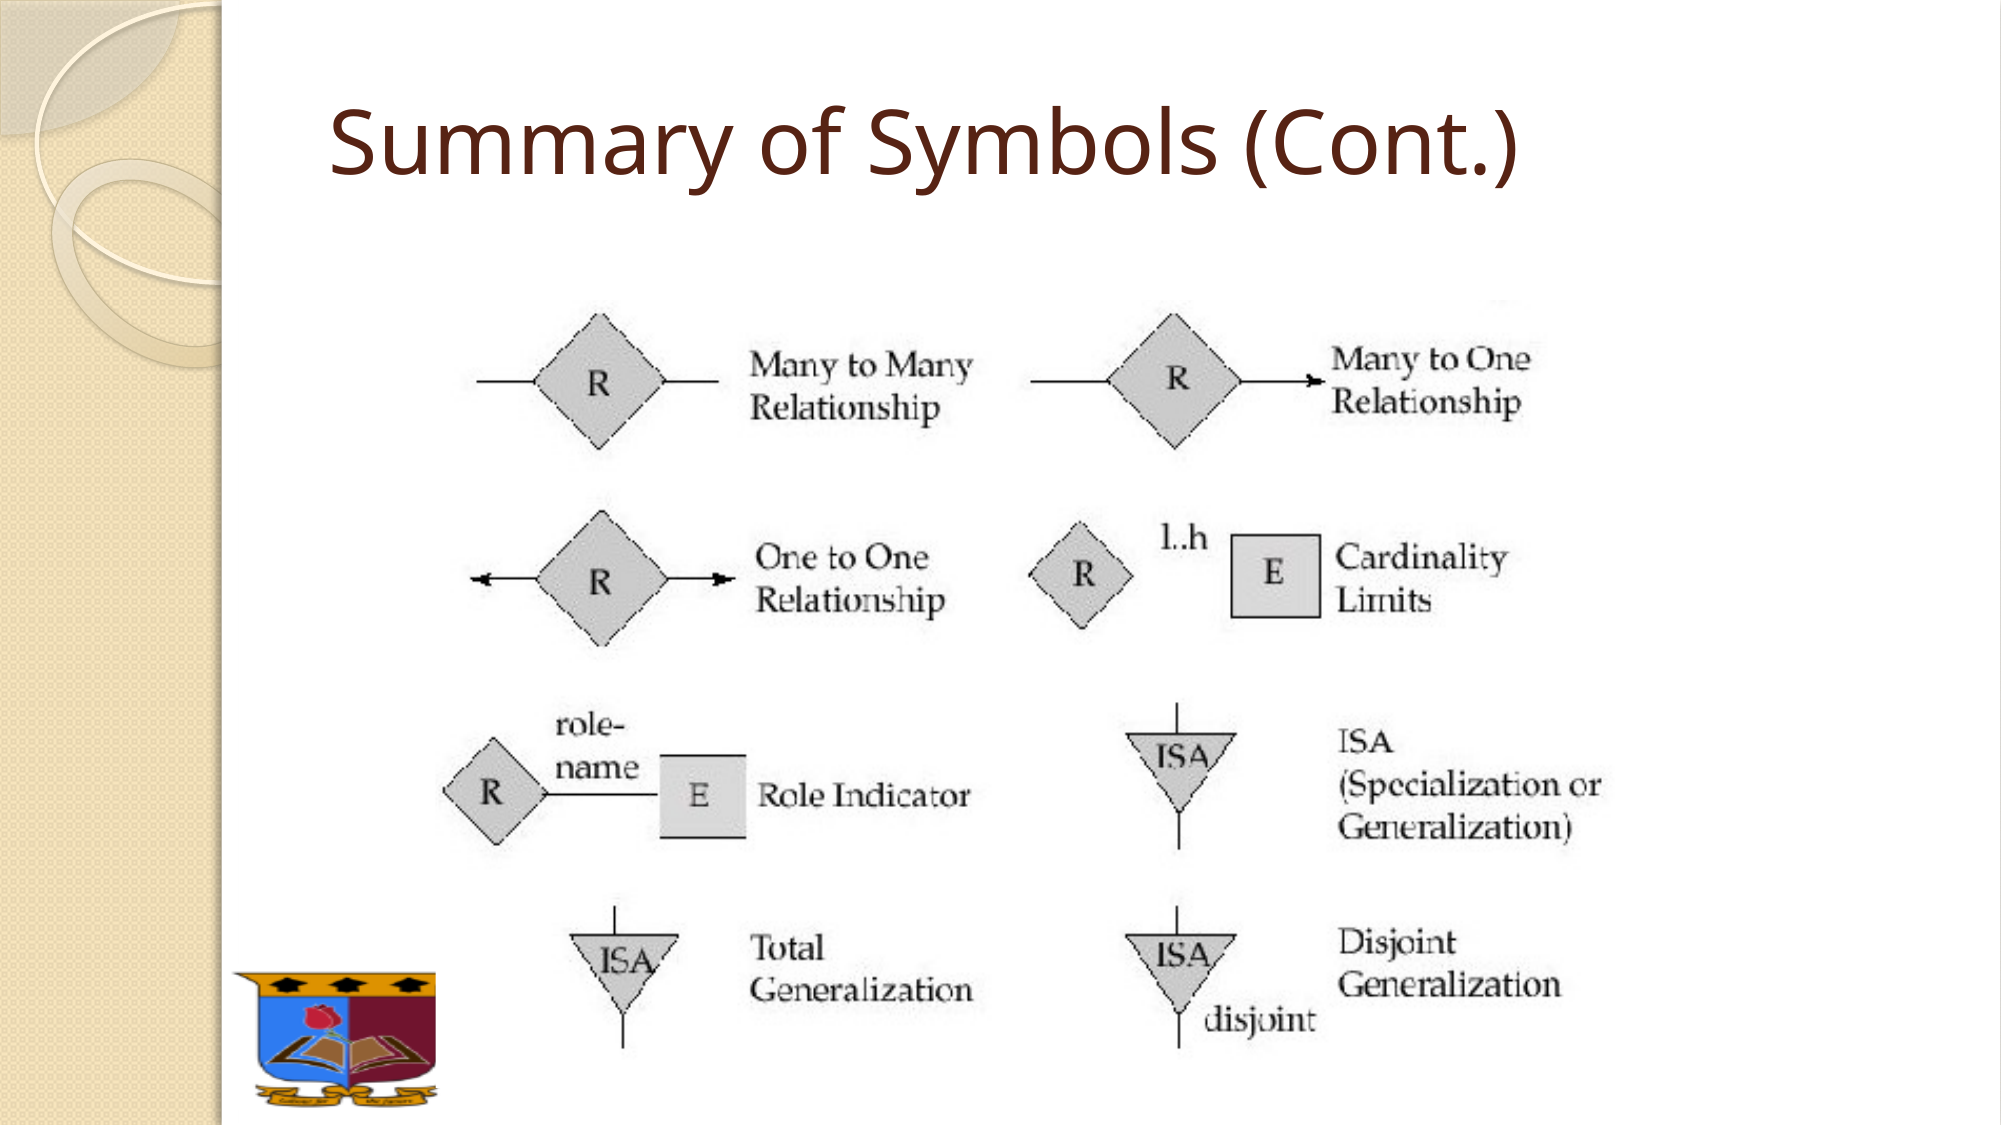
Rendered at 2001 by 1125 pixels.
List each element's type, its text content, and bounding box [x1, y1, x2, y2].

text_box [435, 299, 1625, 1088]
title Summary of Symbols (Cont.) [313, 45, 1954, 233]
